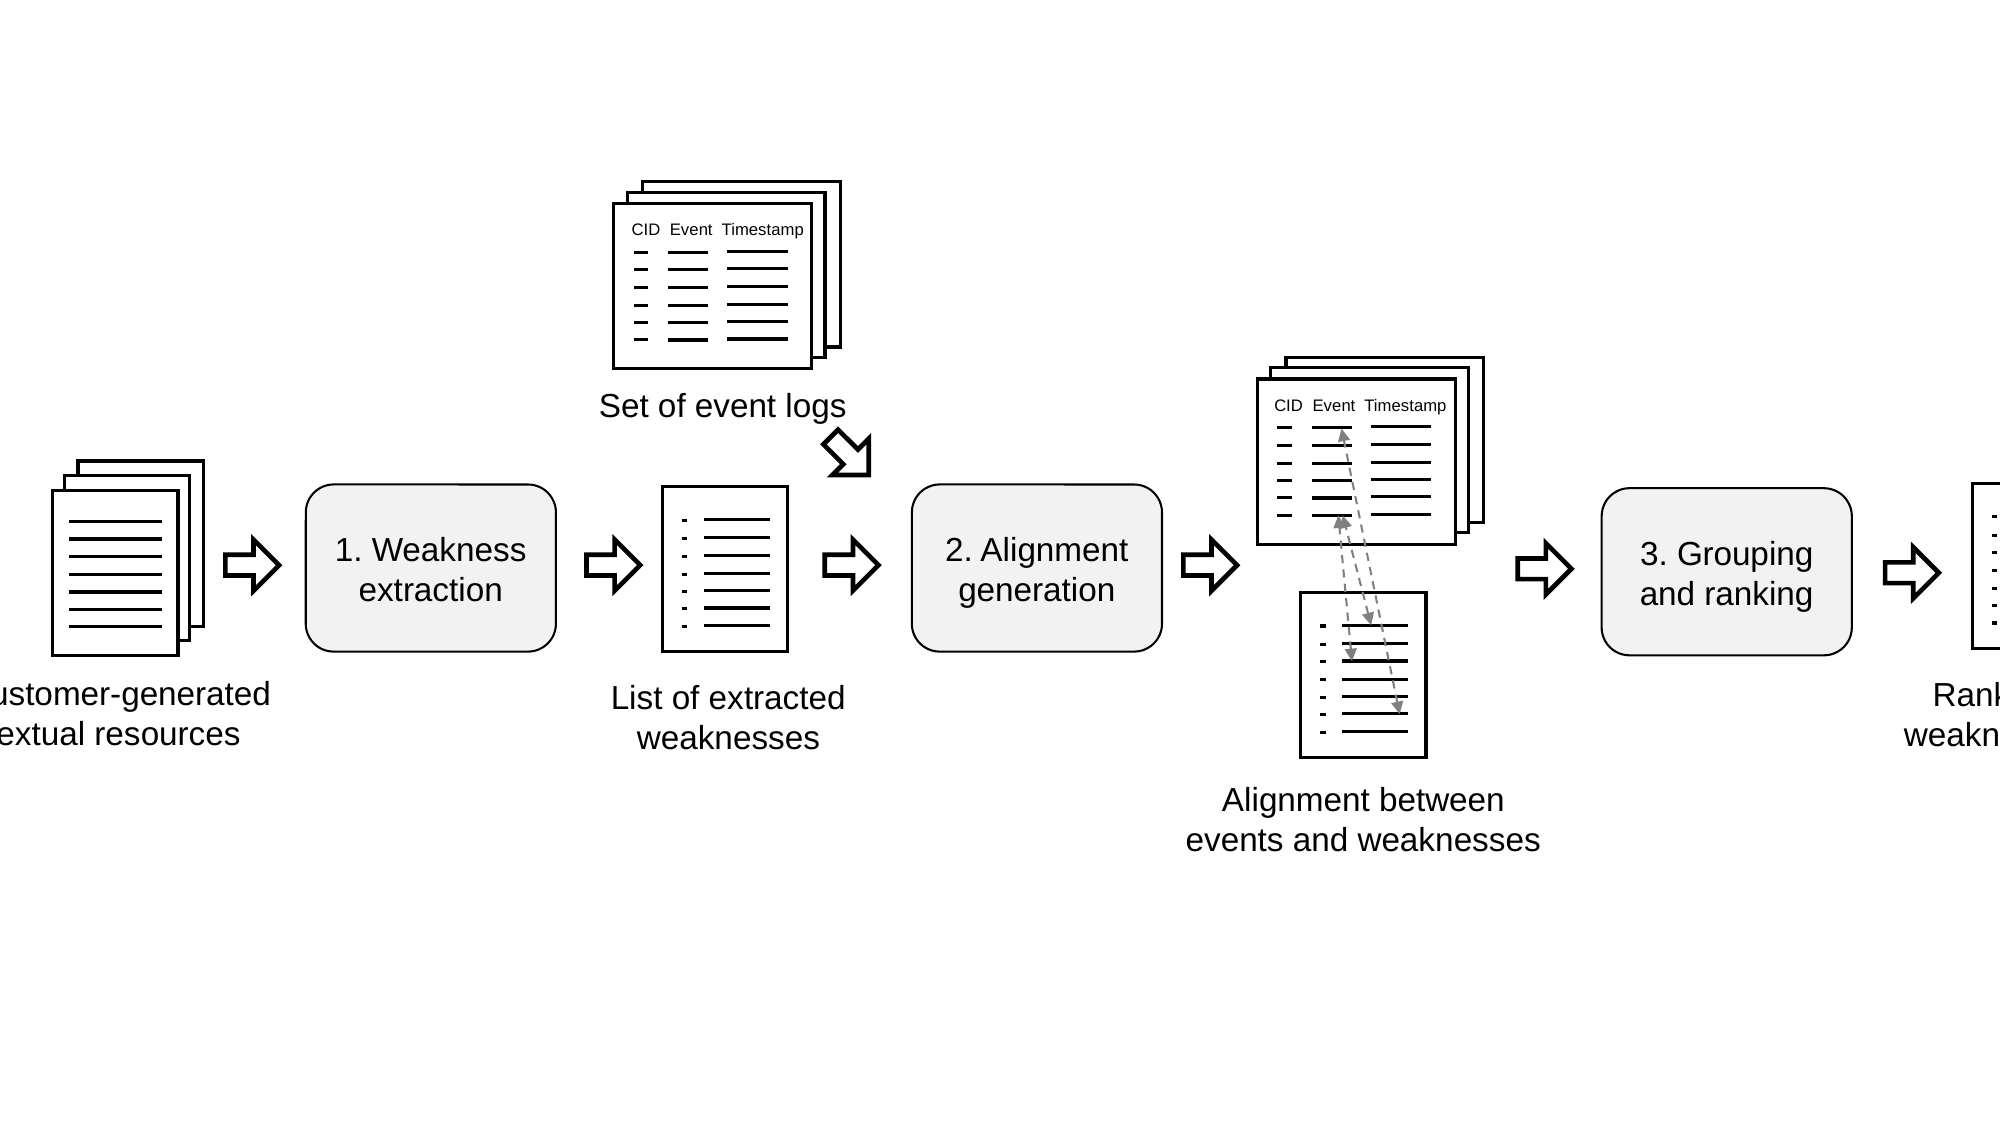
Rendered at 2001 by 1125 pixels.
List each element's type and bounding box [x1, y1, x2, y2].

text_box [0, 181, 2000, 867]
